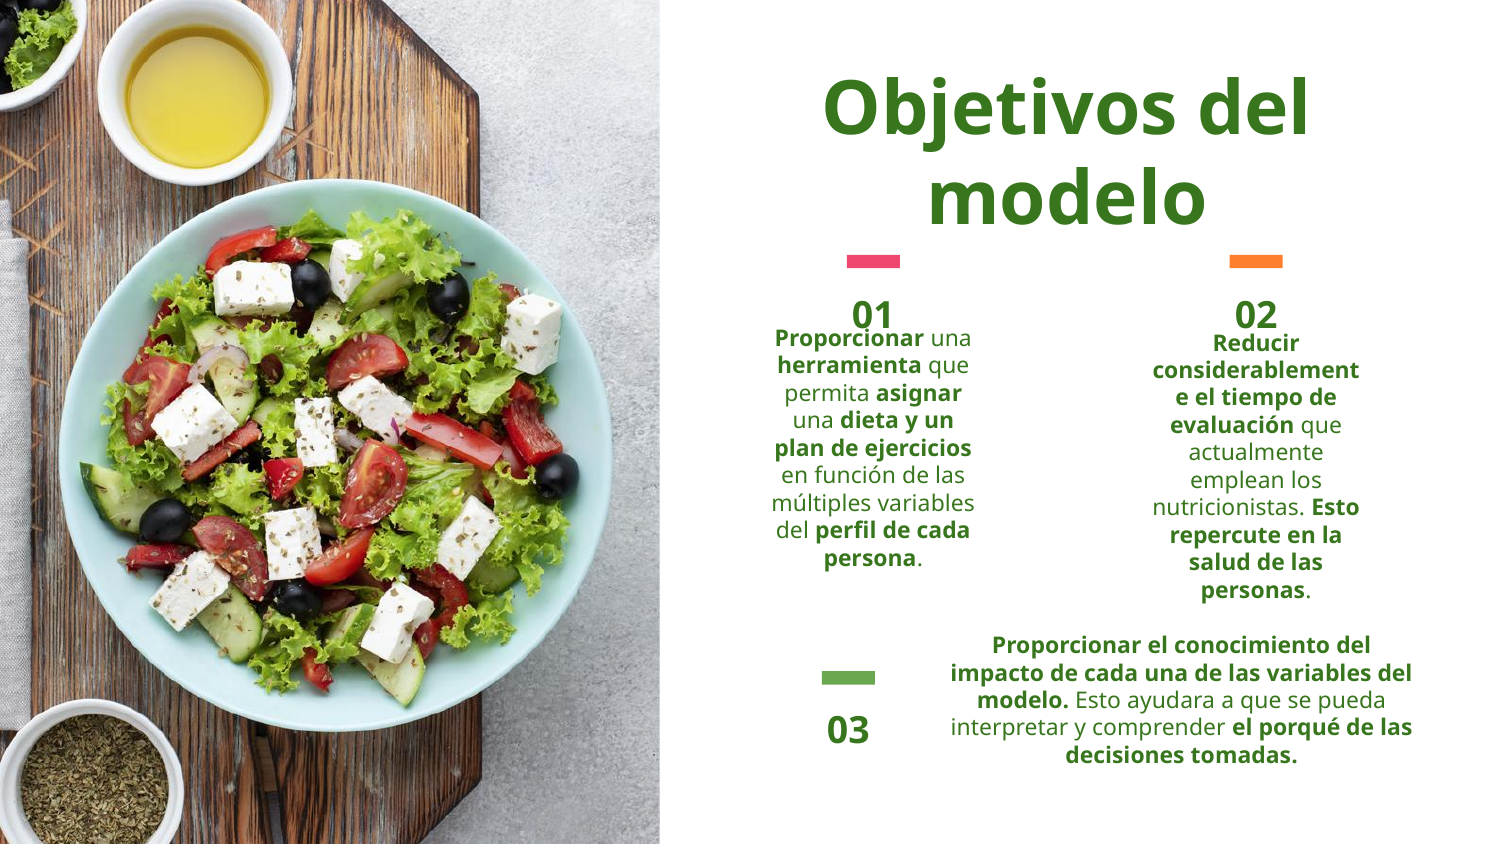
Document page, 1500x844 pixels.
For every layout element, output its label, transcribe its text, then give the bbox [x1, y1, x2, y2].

title 02 [1206, 284, 1306, 343]
list Proporcionar una herramienta que permita asignar una dieta y un plan de ejercicios en función de las múltiples variables del perfil de cada persona. [750, 309, 997, 585]
text_box [821, 671, 875, 685]
list Reducir considerablemente el tiempo de evaluación que actualmente emplean los nutricionistas. Esto repercute en la salud de las personas. [1132, 343, 1380, 587]
title 01 [823, 284, 923, 309]
title Objetivos del modelo [750, 88, 1385, 211]
title 03 [798, 698, 898, 759]
text_box [1229, 254, 1283, 269]
list Proporcionar el conocimiento del impacto de cada una de las variables del modelo. Esto ayudara a que se pueda interpretar y comprender el porqué de las decisiones tomadas. [934, 620, 1429, 778]
text_box [846, 254, 900, 269]
picture [0, 0, 660, 844]
